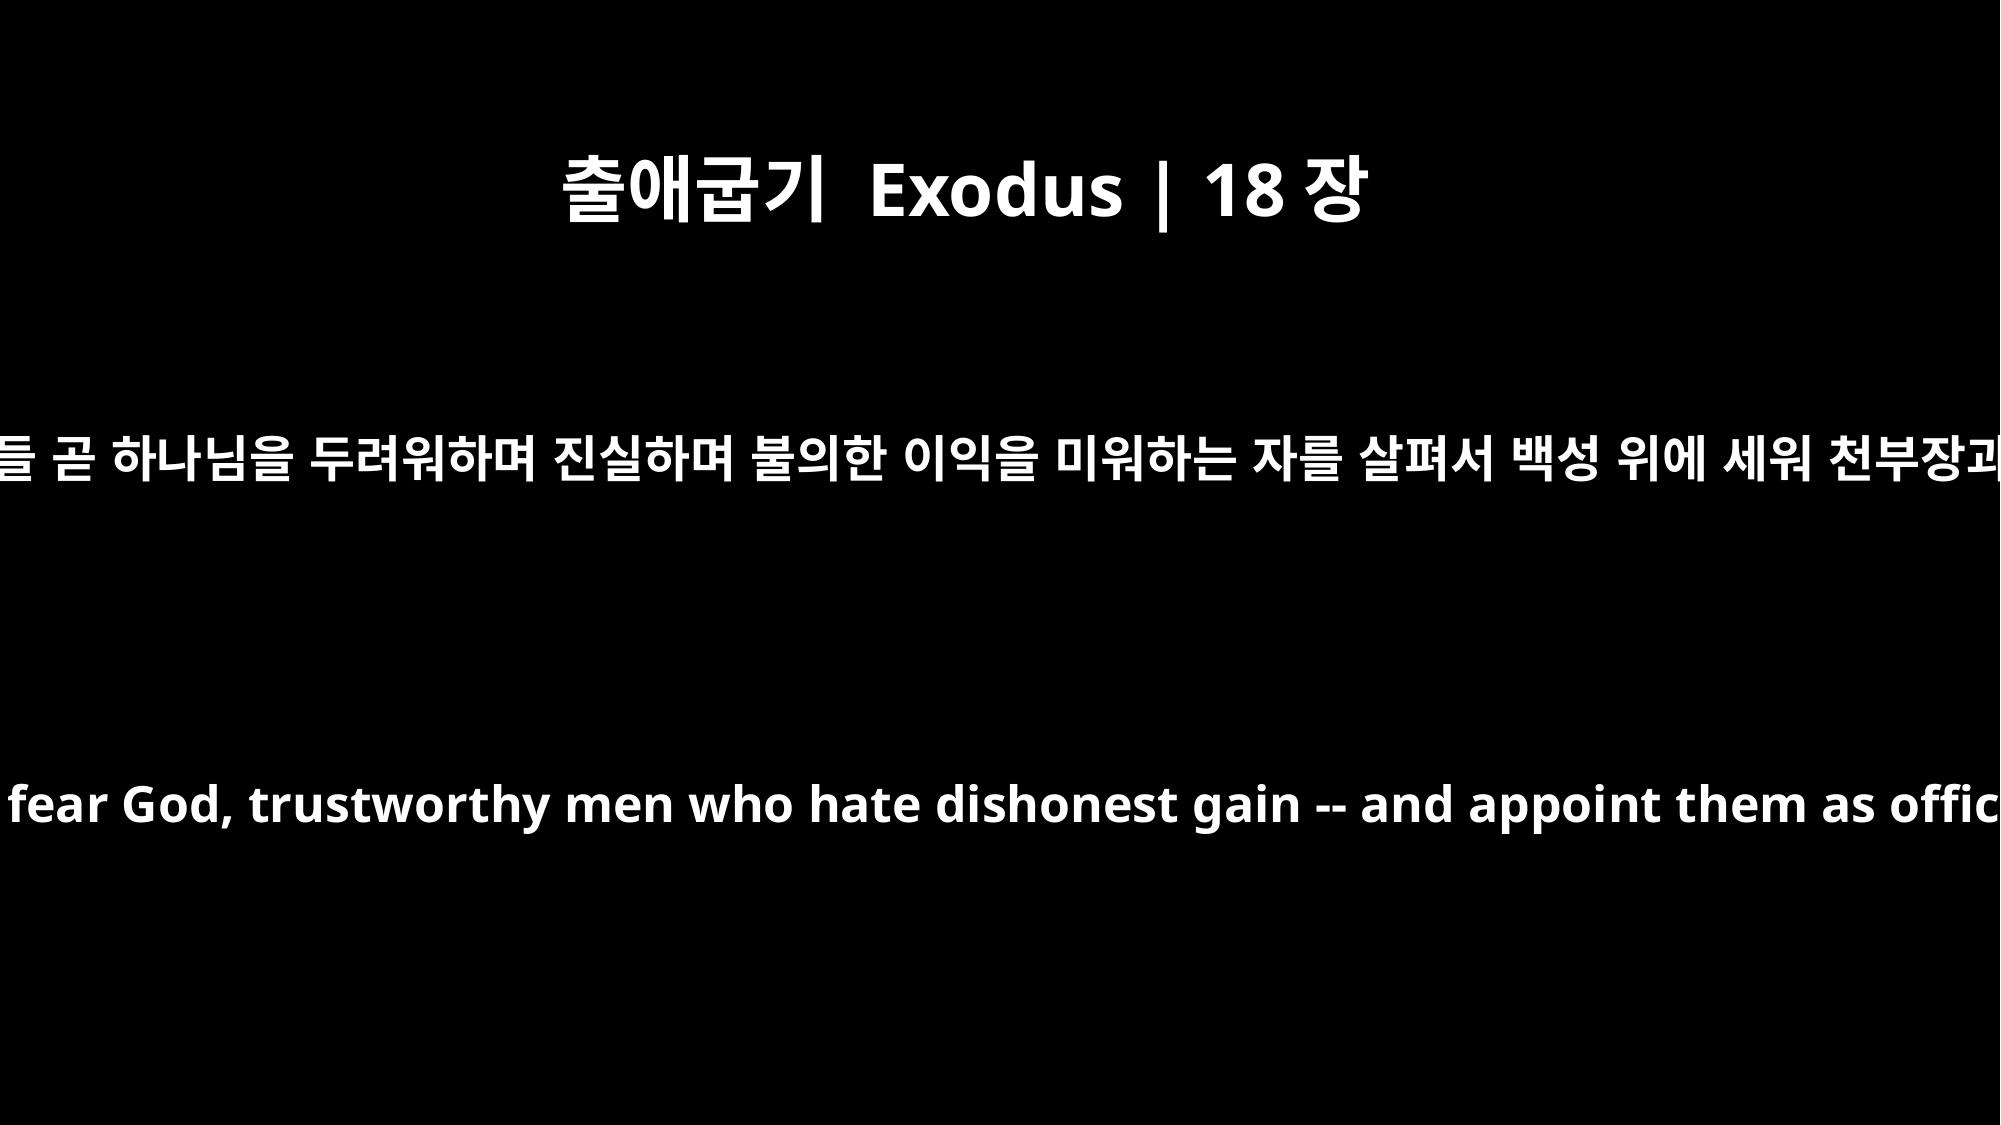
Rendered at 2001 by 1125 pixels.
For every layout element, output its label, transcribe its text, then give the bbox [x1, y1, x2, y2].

text_box 21 너는 또 온 백성 가운데서 능력 있는 사람들 곧 하나님을 두려워하며 진실하며 불의한 이익을 미워하는 자를 살펴서 백성 위에 세워 천부장과 백부장과 오십부장과 십부장을 삼아 [0, 359, 2000, 495]
text_box But select capable men from all the people -- men who fear God, trustworthy men who hate dishonest gain -- and appoint them as officials over thousands, hundreds, fifties and tens. [0, 764, 2000, 840]
text_box 출애굽기 Exodus | 18장 [545, 136, 1387, 239]
